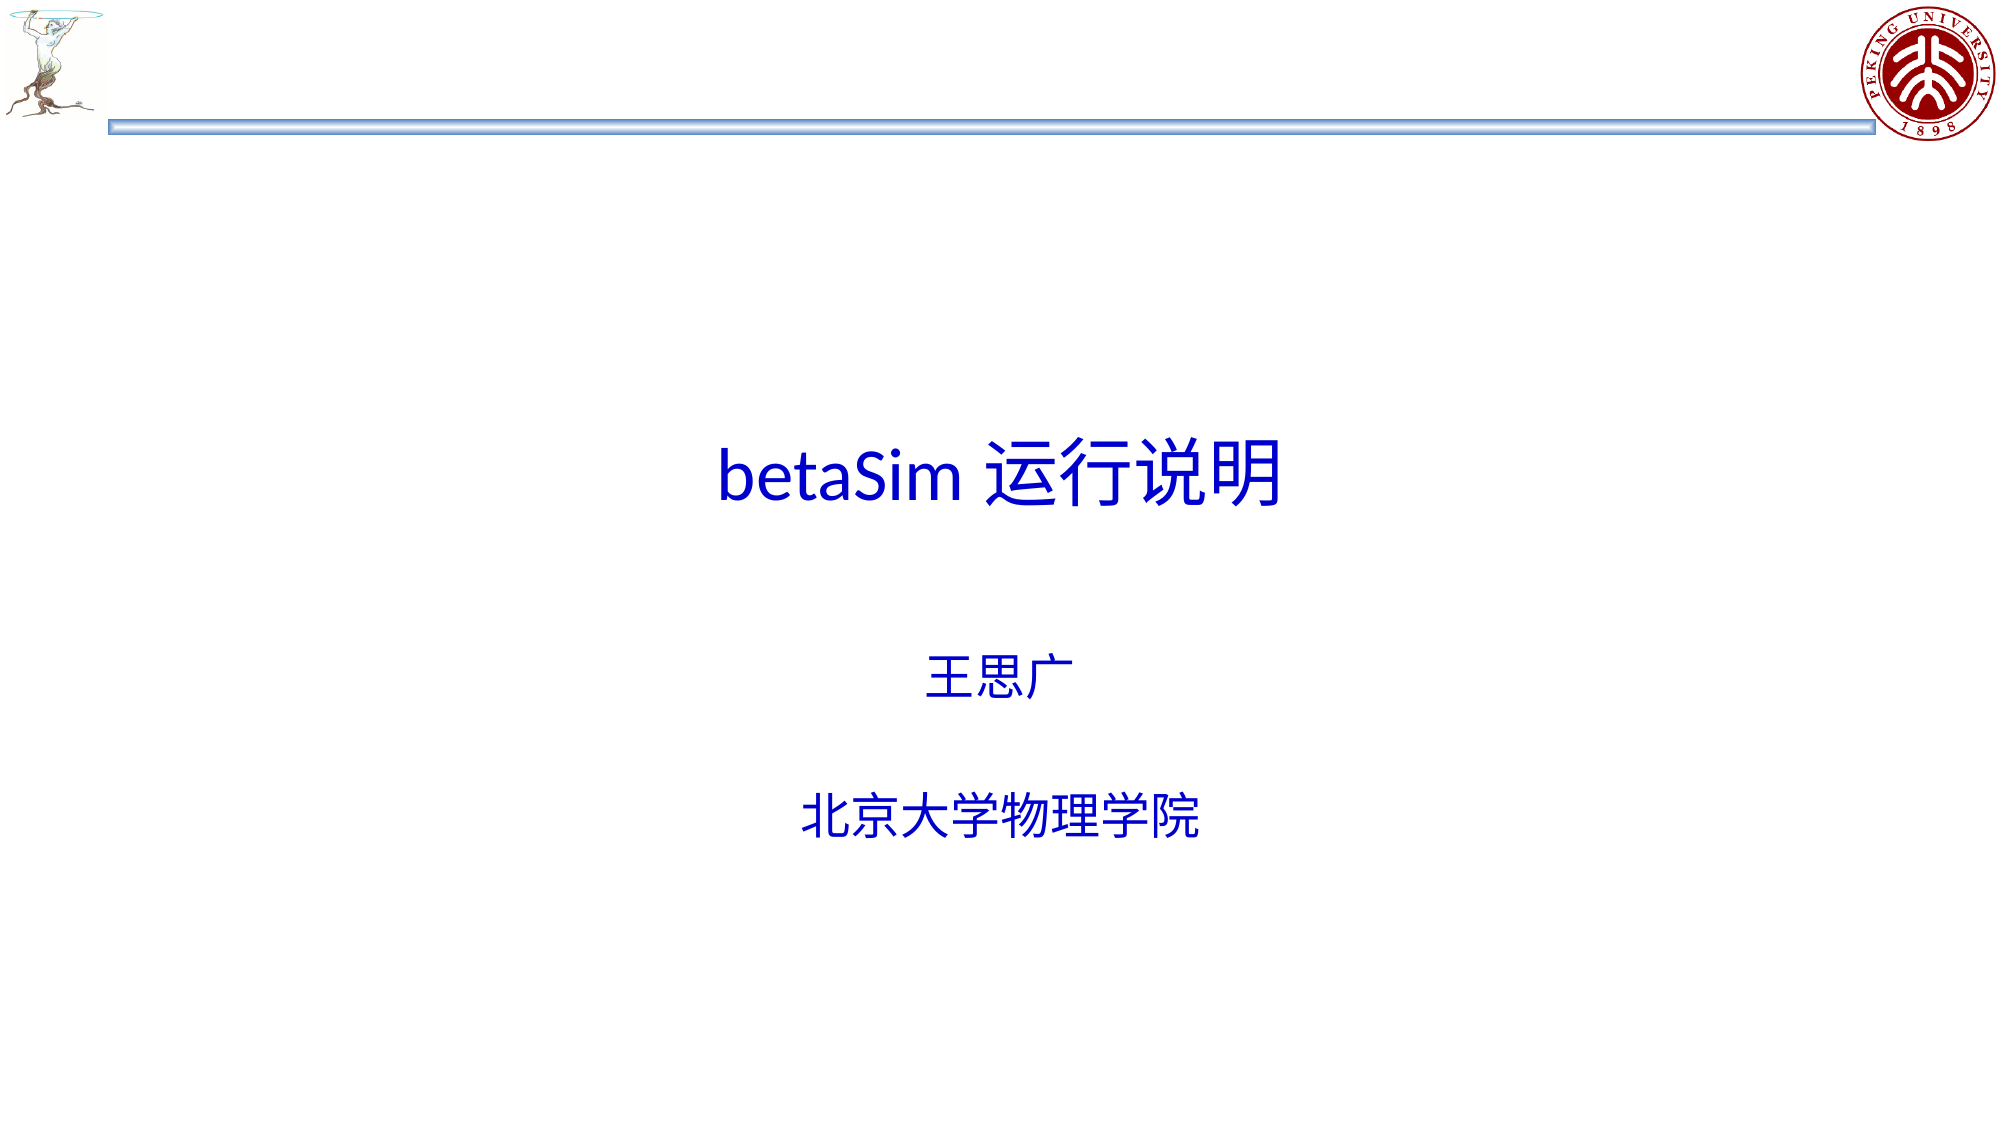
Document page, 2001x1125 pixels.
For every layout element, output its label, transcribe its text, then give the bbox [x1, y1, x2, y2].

title betaSim运行说明 [150, 349, 1850, 591]
subtitle 王思广 北京大学物理学院 [300, 637, 1700, 925]
picture [6, 7, 106, 119]
picture [1856, 0, 1998, 145]
